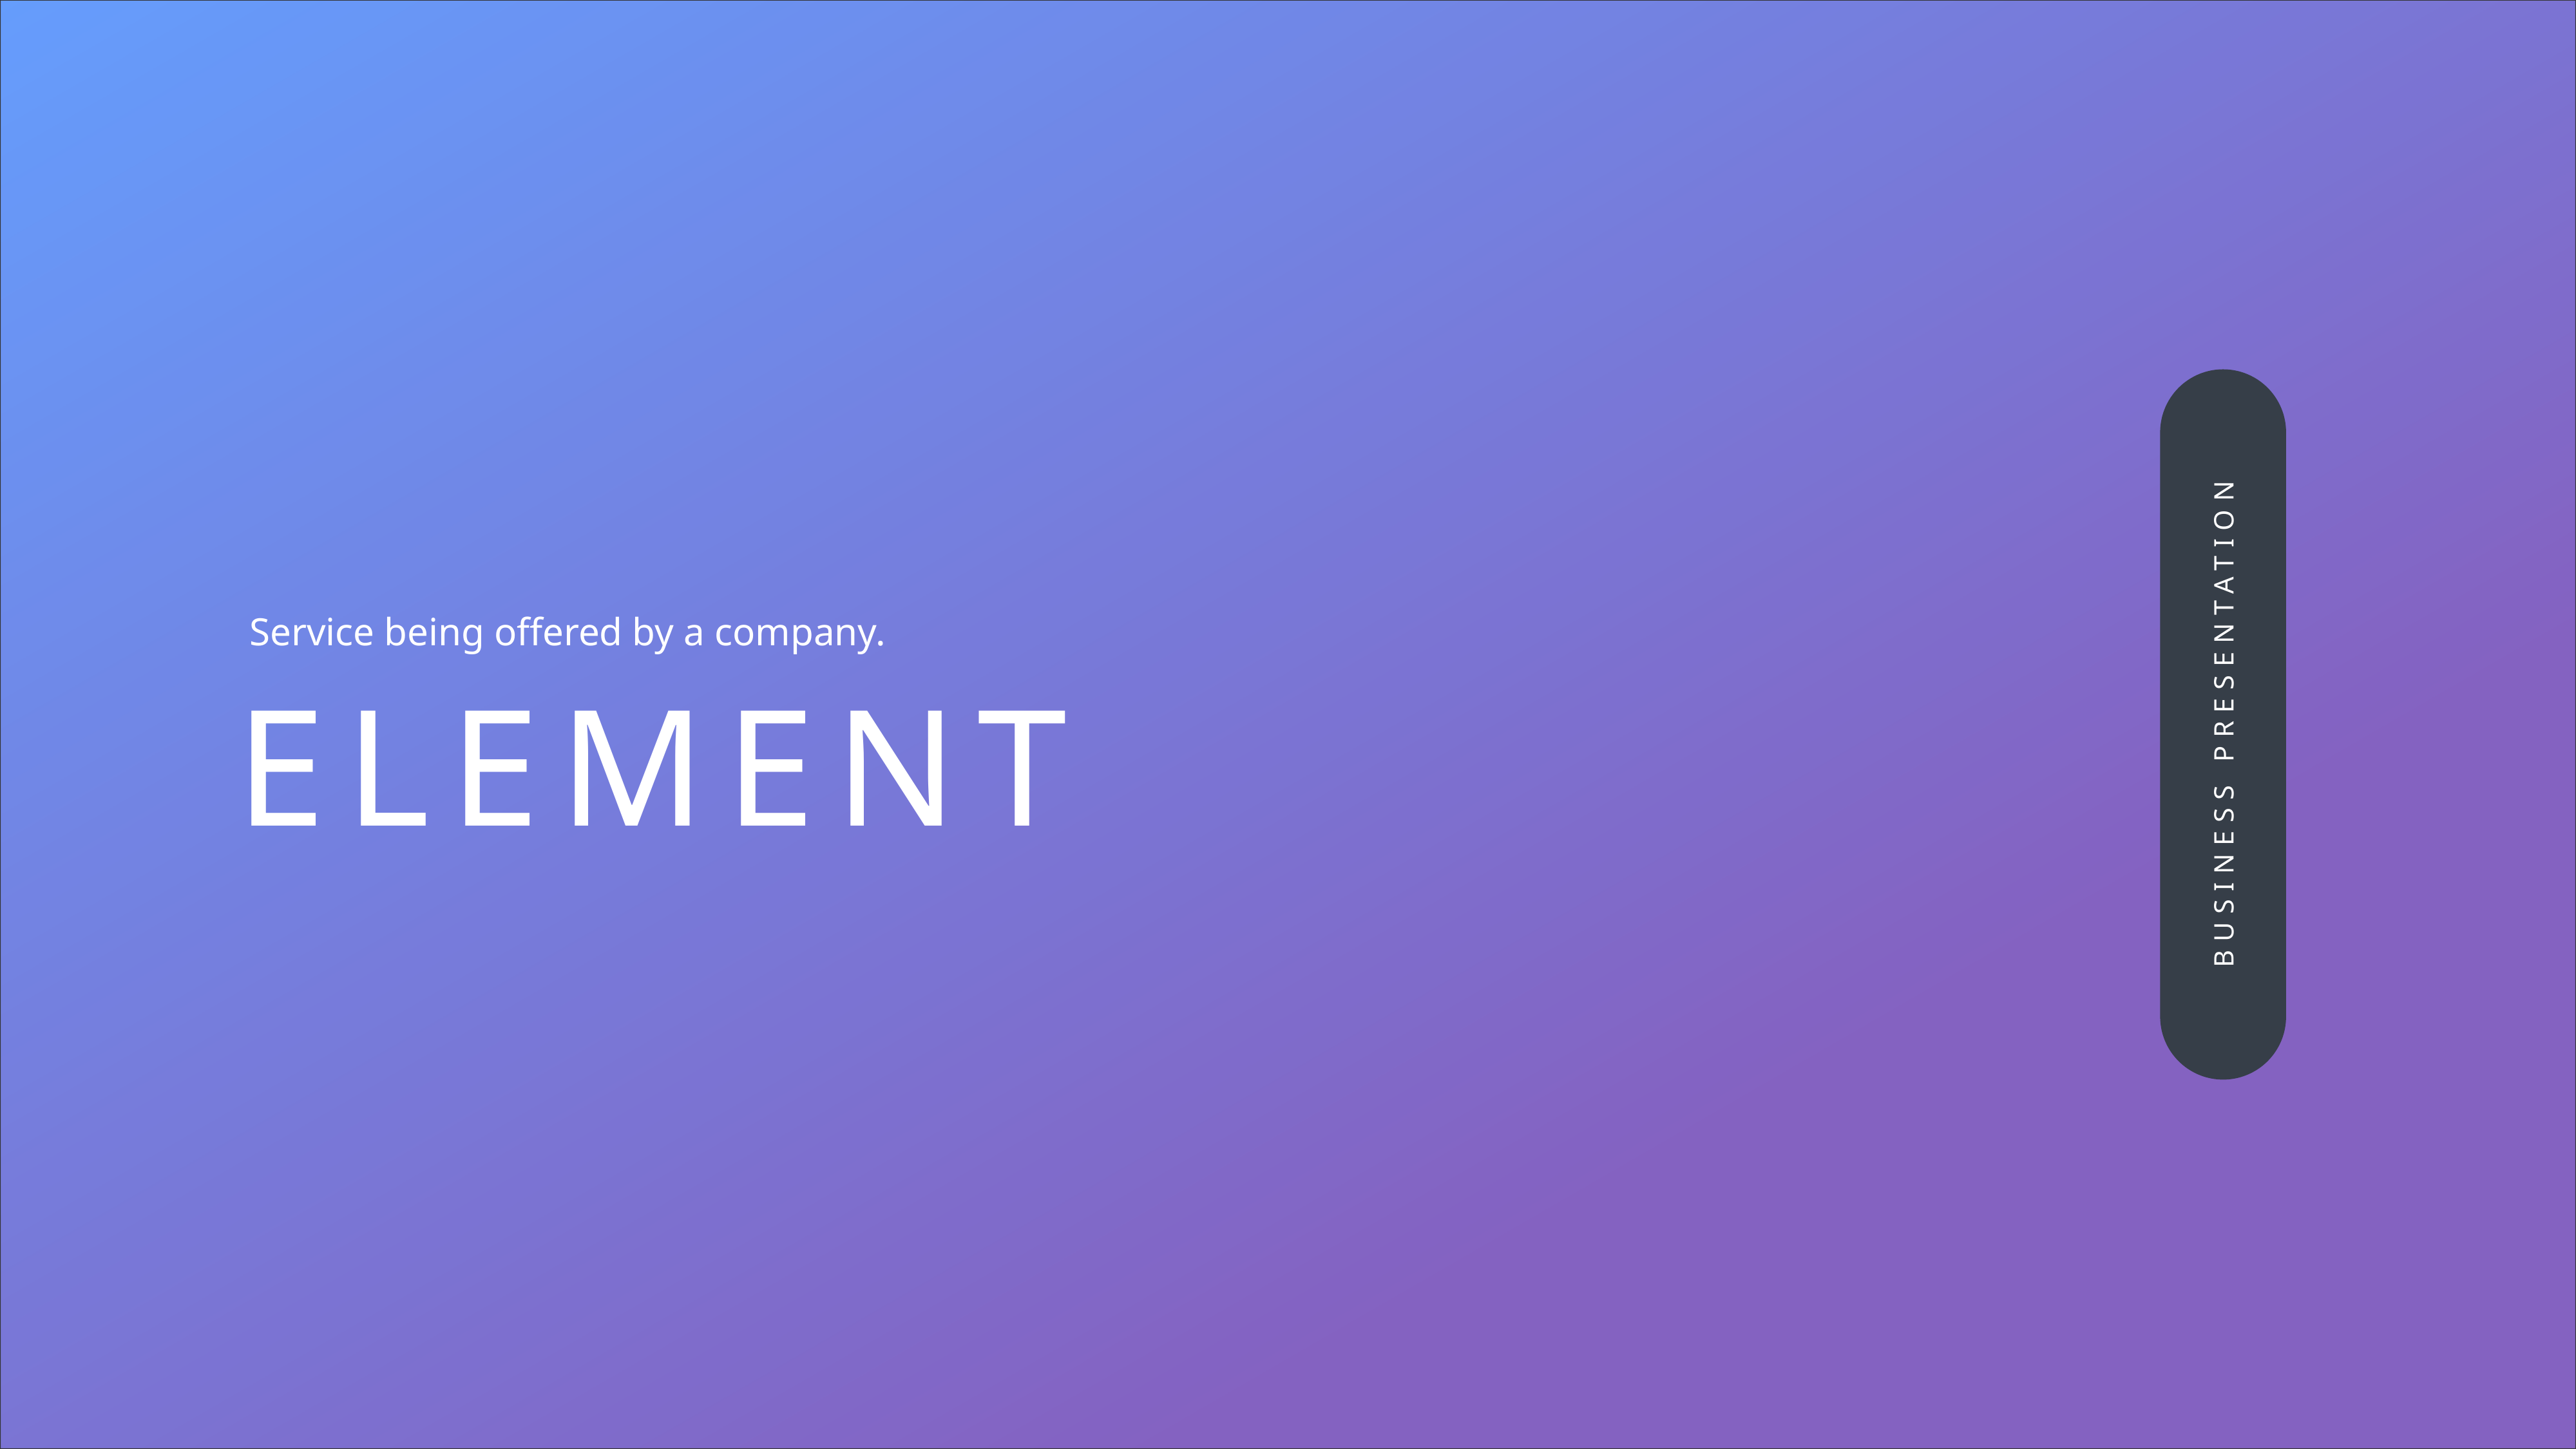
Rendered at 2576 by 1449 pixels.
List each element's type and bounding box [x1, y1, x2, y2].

picture [0, 0, 2576, 1449]
text_box [2160, 369, 2286, 1080]
text_box [227, 583, 1392, 866]
